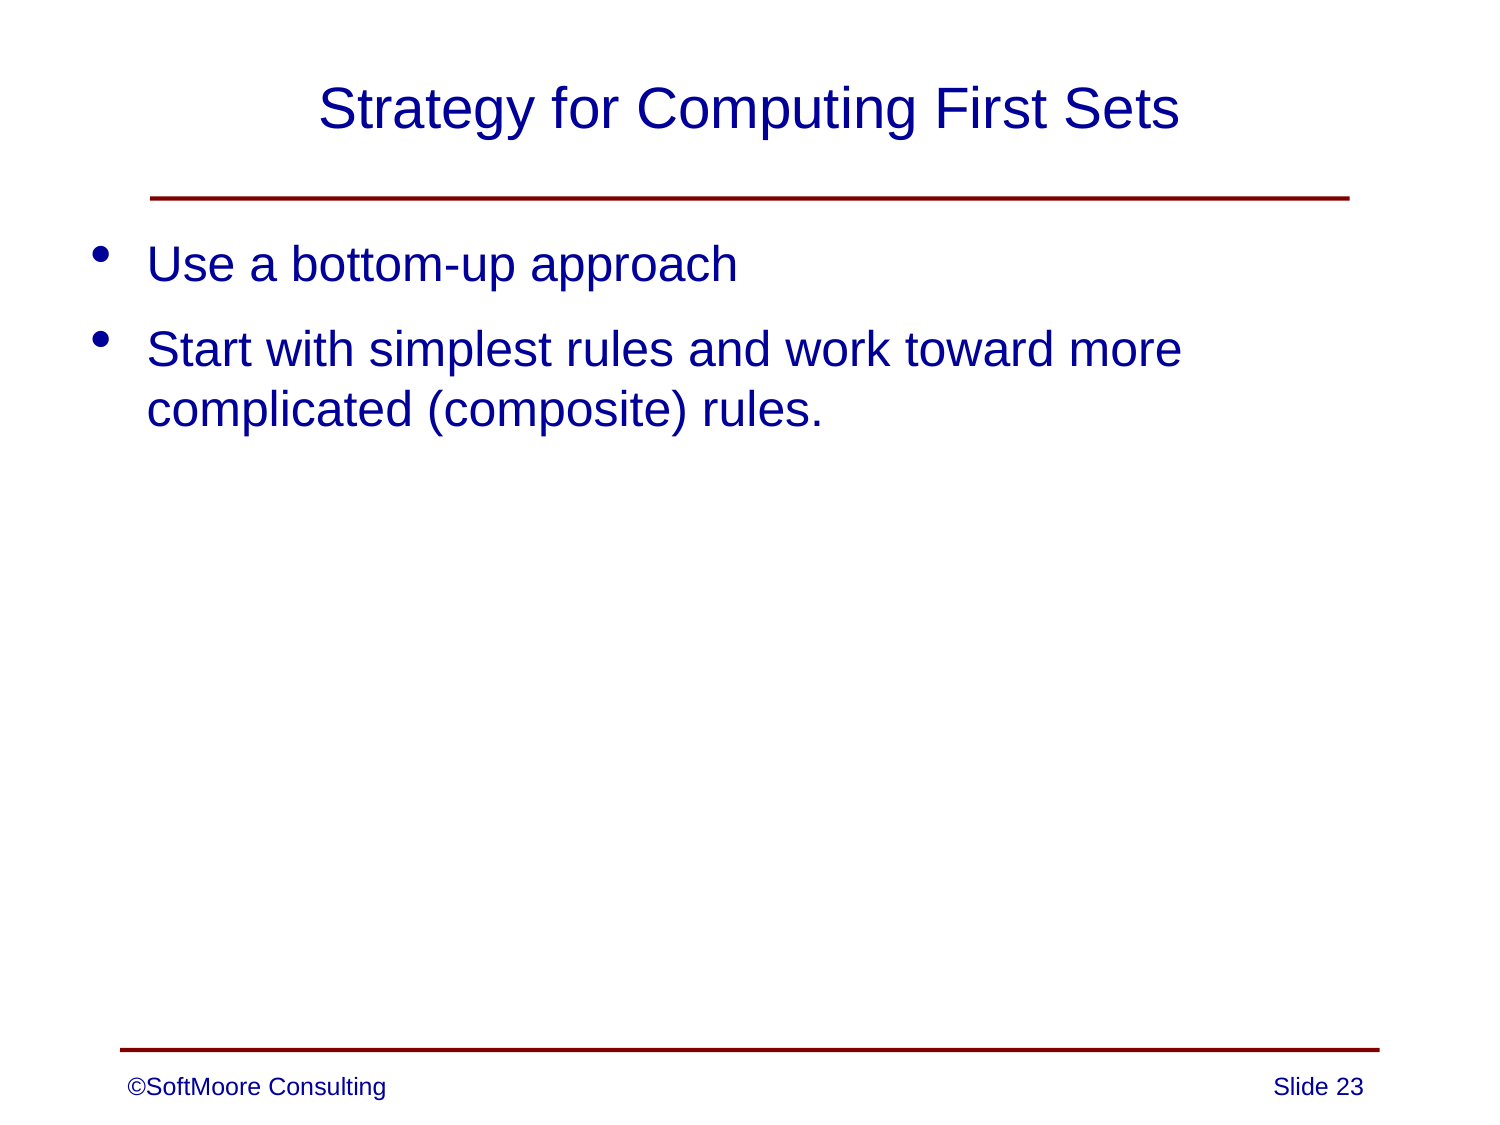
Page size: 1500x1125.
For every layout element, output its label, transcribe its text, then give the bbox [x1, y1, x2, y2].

list Use a bottom-up approach Start with simplest rules and work toward more complicated (composite) rules. [74, 223, 1425, 1034]
footer ©SoftMoore Consulting [111, 1061, 563, 1109]
slide_number Slide 23 [1078, 1061, 1380, 1109]
title Strategy for Computing First Sets [149, 22, 1350, 188]
